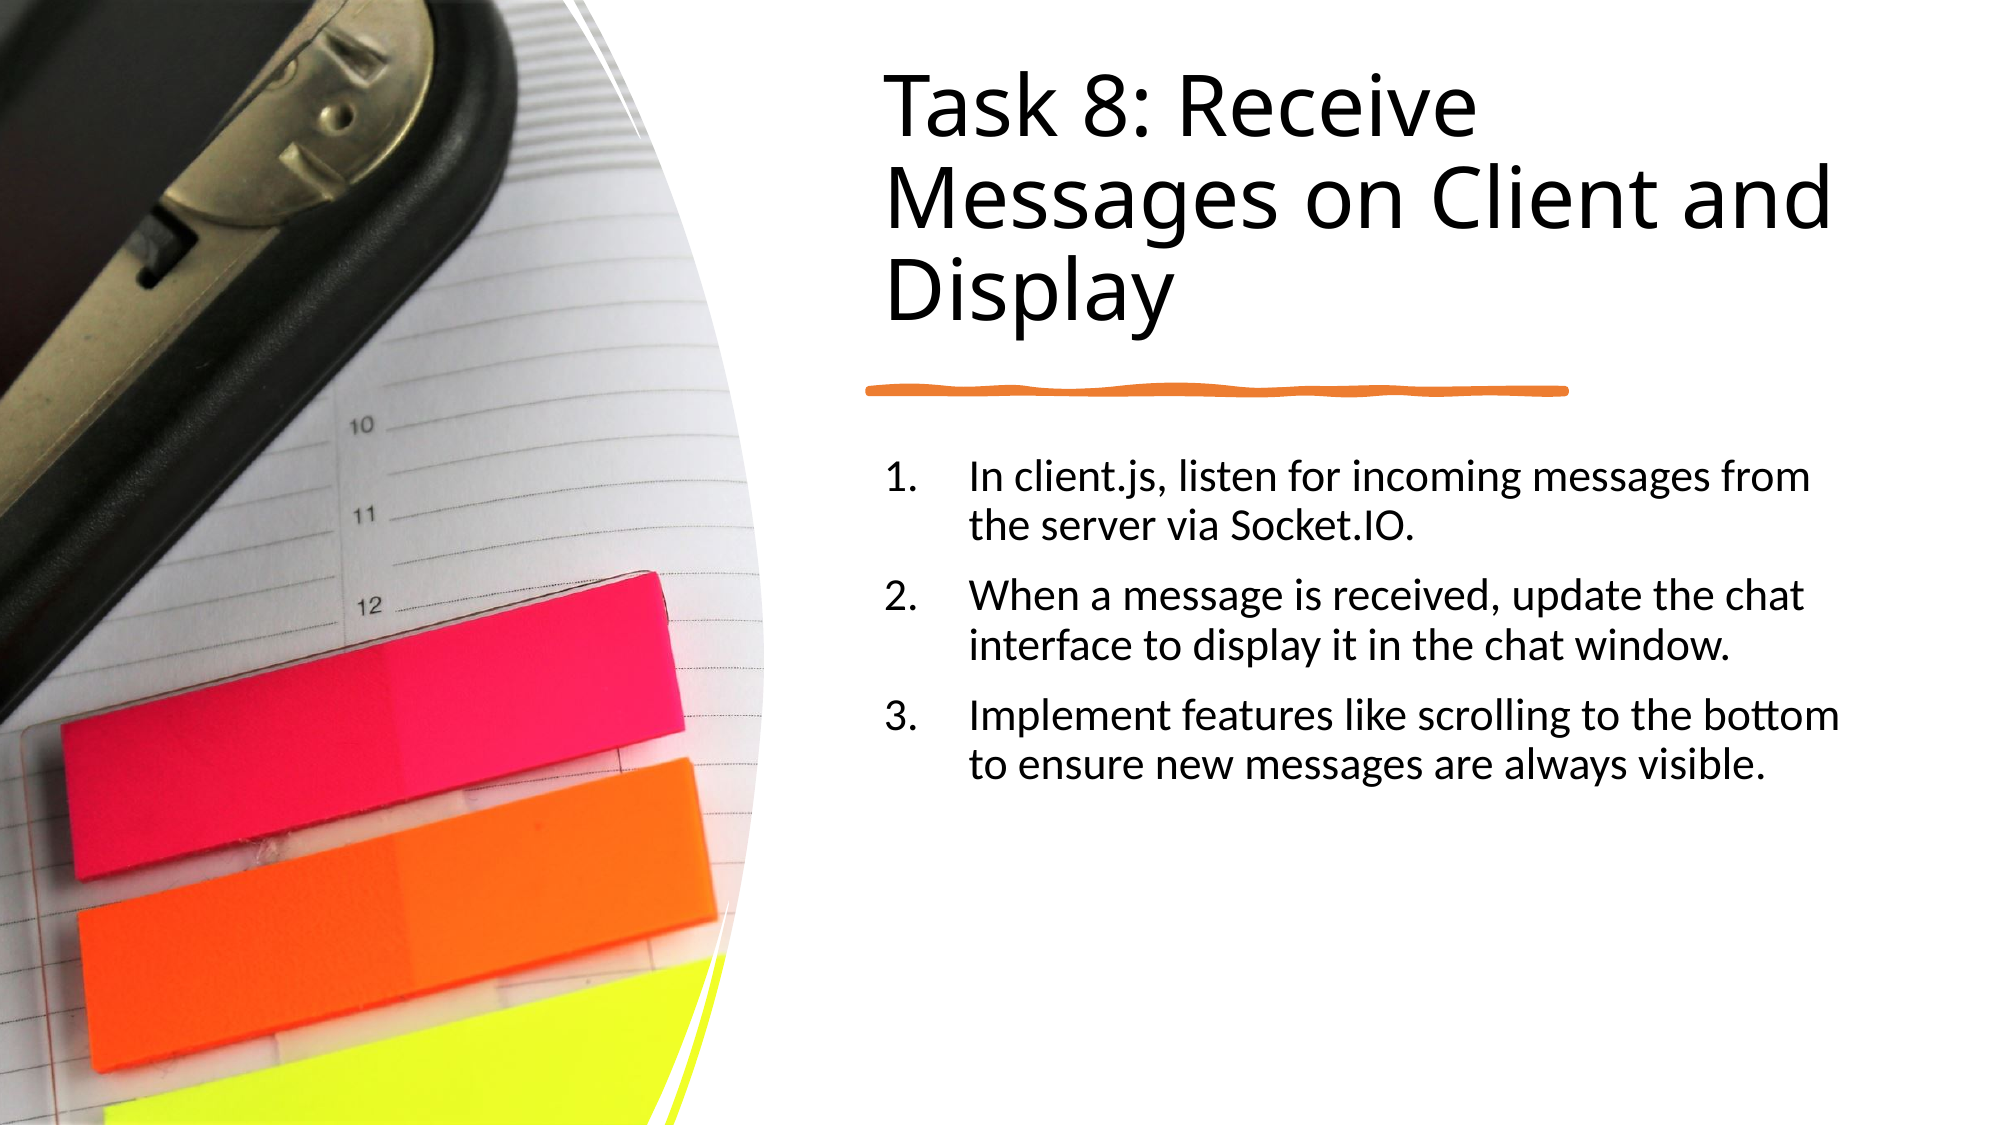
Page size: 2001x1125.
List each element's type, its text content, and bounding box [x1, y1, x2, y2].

text_box [764, 0, 2000, 1125]
text_box [867, 385, 1567, 396]
list In client.js, listen for incoming messages from the server via Socket.IO. When a message is received, update the chat interface to display it in the chat window. Implement features like scrolling to the bottom to ensure new messages are always visible. [869, 443, 1895, 1016]
picture [0, 0, 764, 1125]
title Task 8: Receive Messages on Client and Display [869, 53, 1895, 347]
